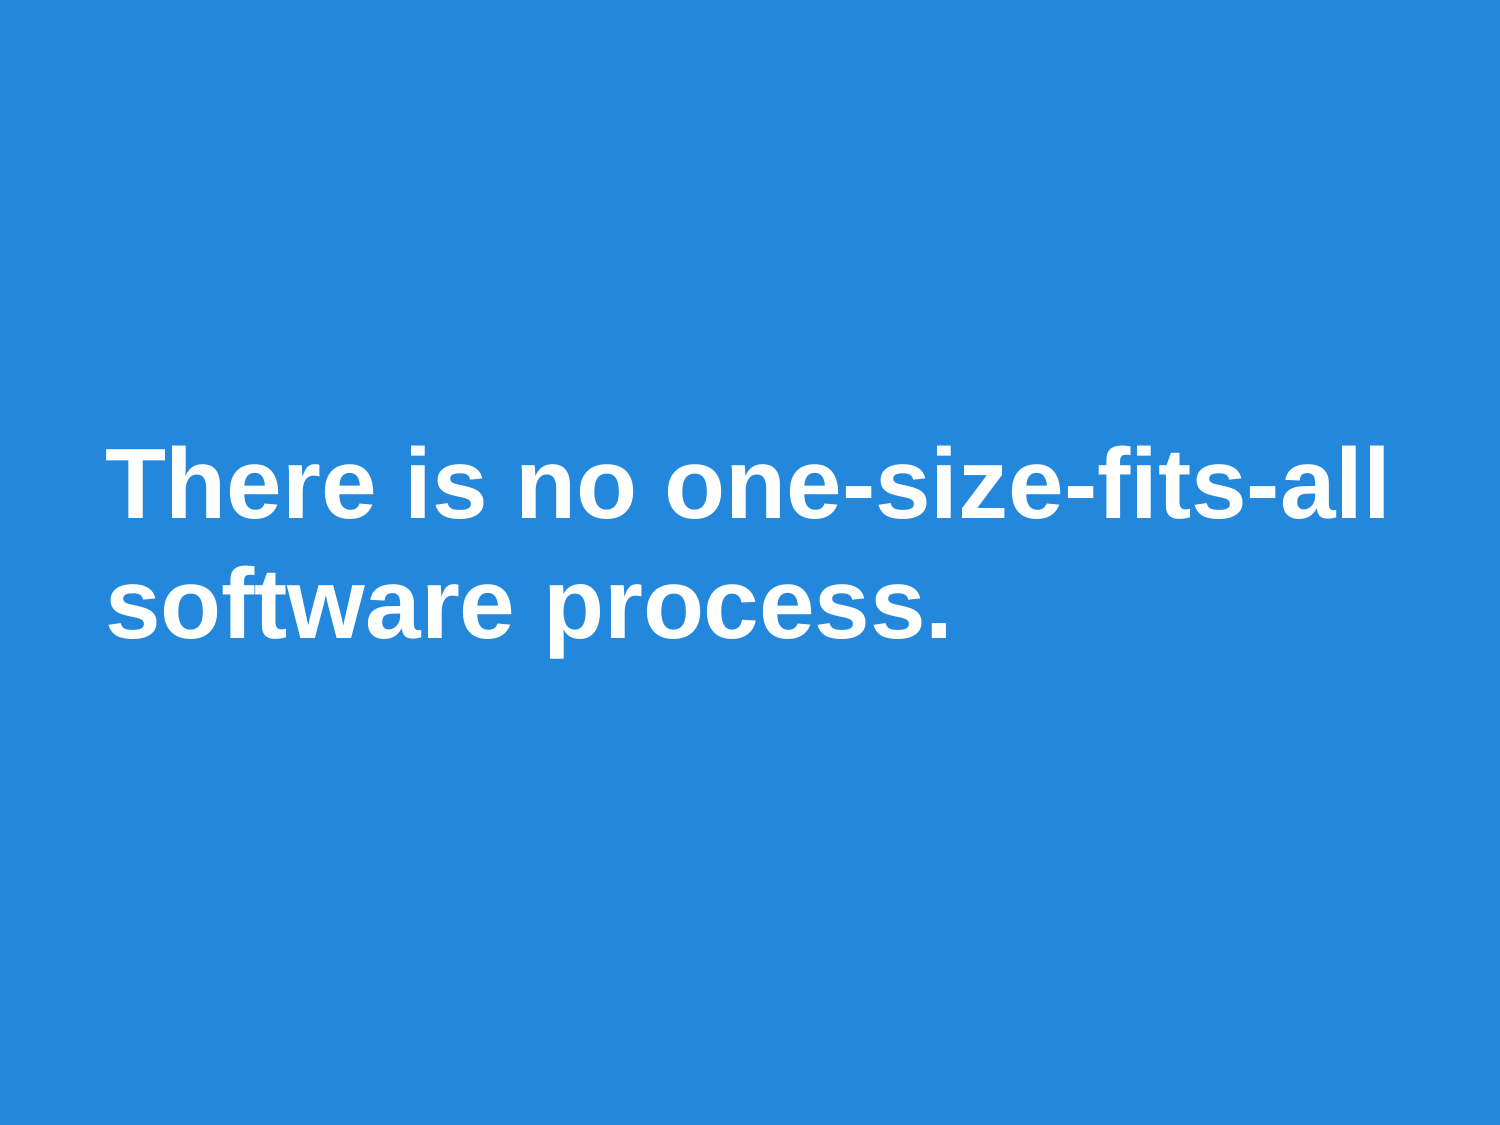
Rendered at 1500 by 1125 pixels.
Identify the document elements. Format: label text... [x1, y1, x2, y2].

title There is no one-size-fits-all software process. [90, 419, 1500, 674]
